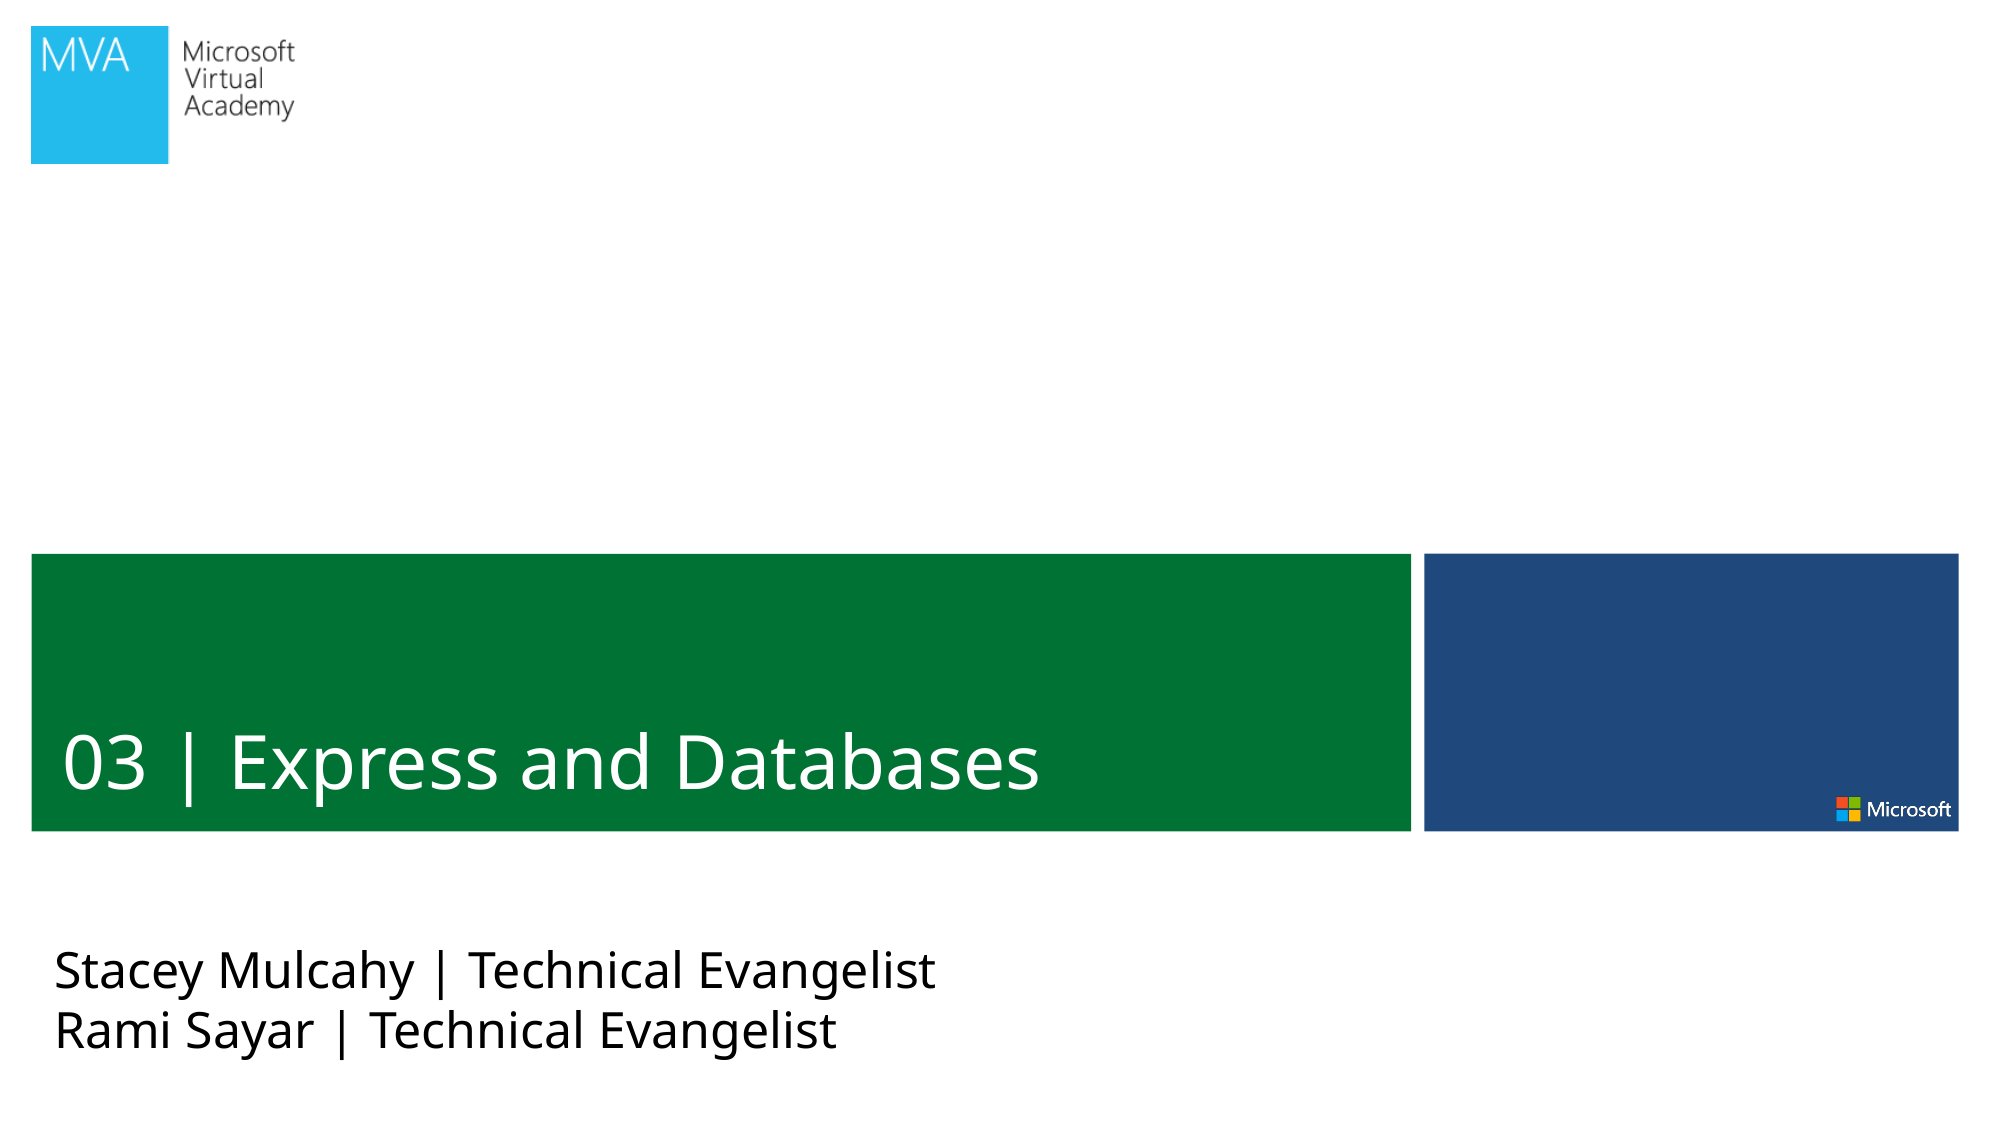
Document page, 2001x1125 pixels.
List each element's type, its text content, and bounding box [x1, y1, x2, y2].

subtitle Stacey Mulcahy | Technical Evangelist Rami Sayar | Technical Evangelist [31, 841, 1440, 1082]
list 03 | Express and Databases [47, 568, 1396, 813]
picture [1834, 790, 1956, 827]
picture [31, 26, 374, 164]
